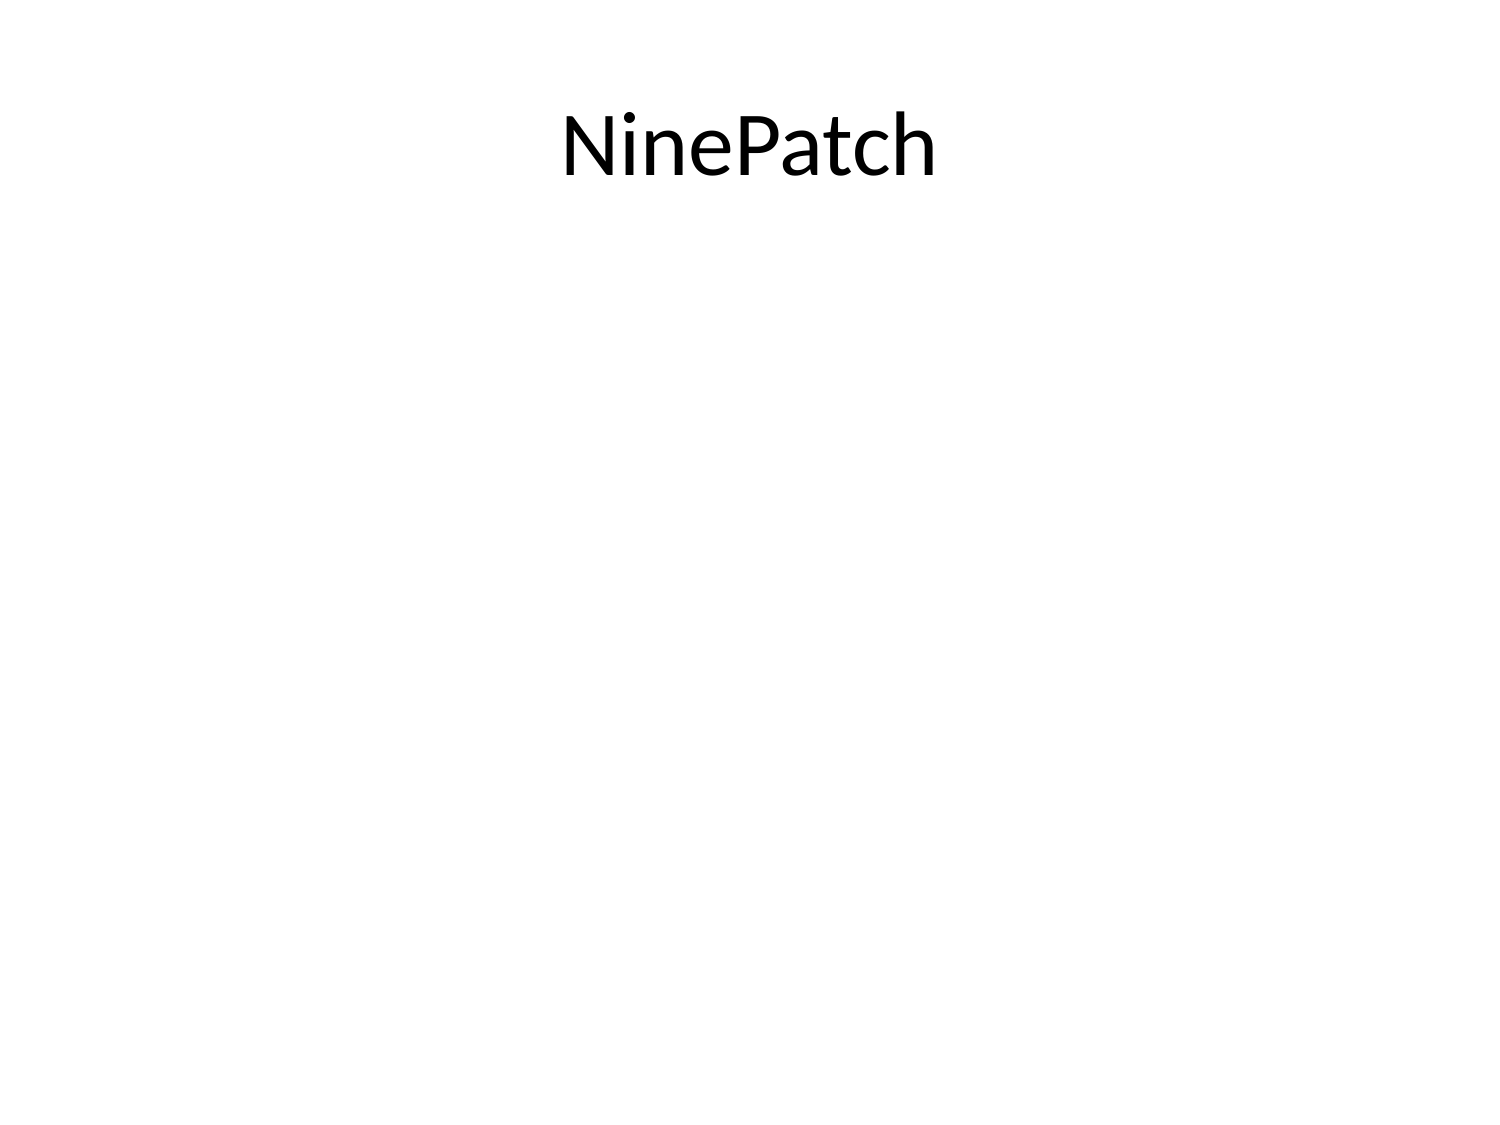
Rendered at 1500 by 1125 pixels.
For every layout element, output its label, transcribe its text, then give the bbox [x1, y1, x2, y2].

title NinePatch [75, 45, 1425, 233]
